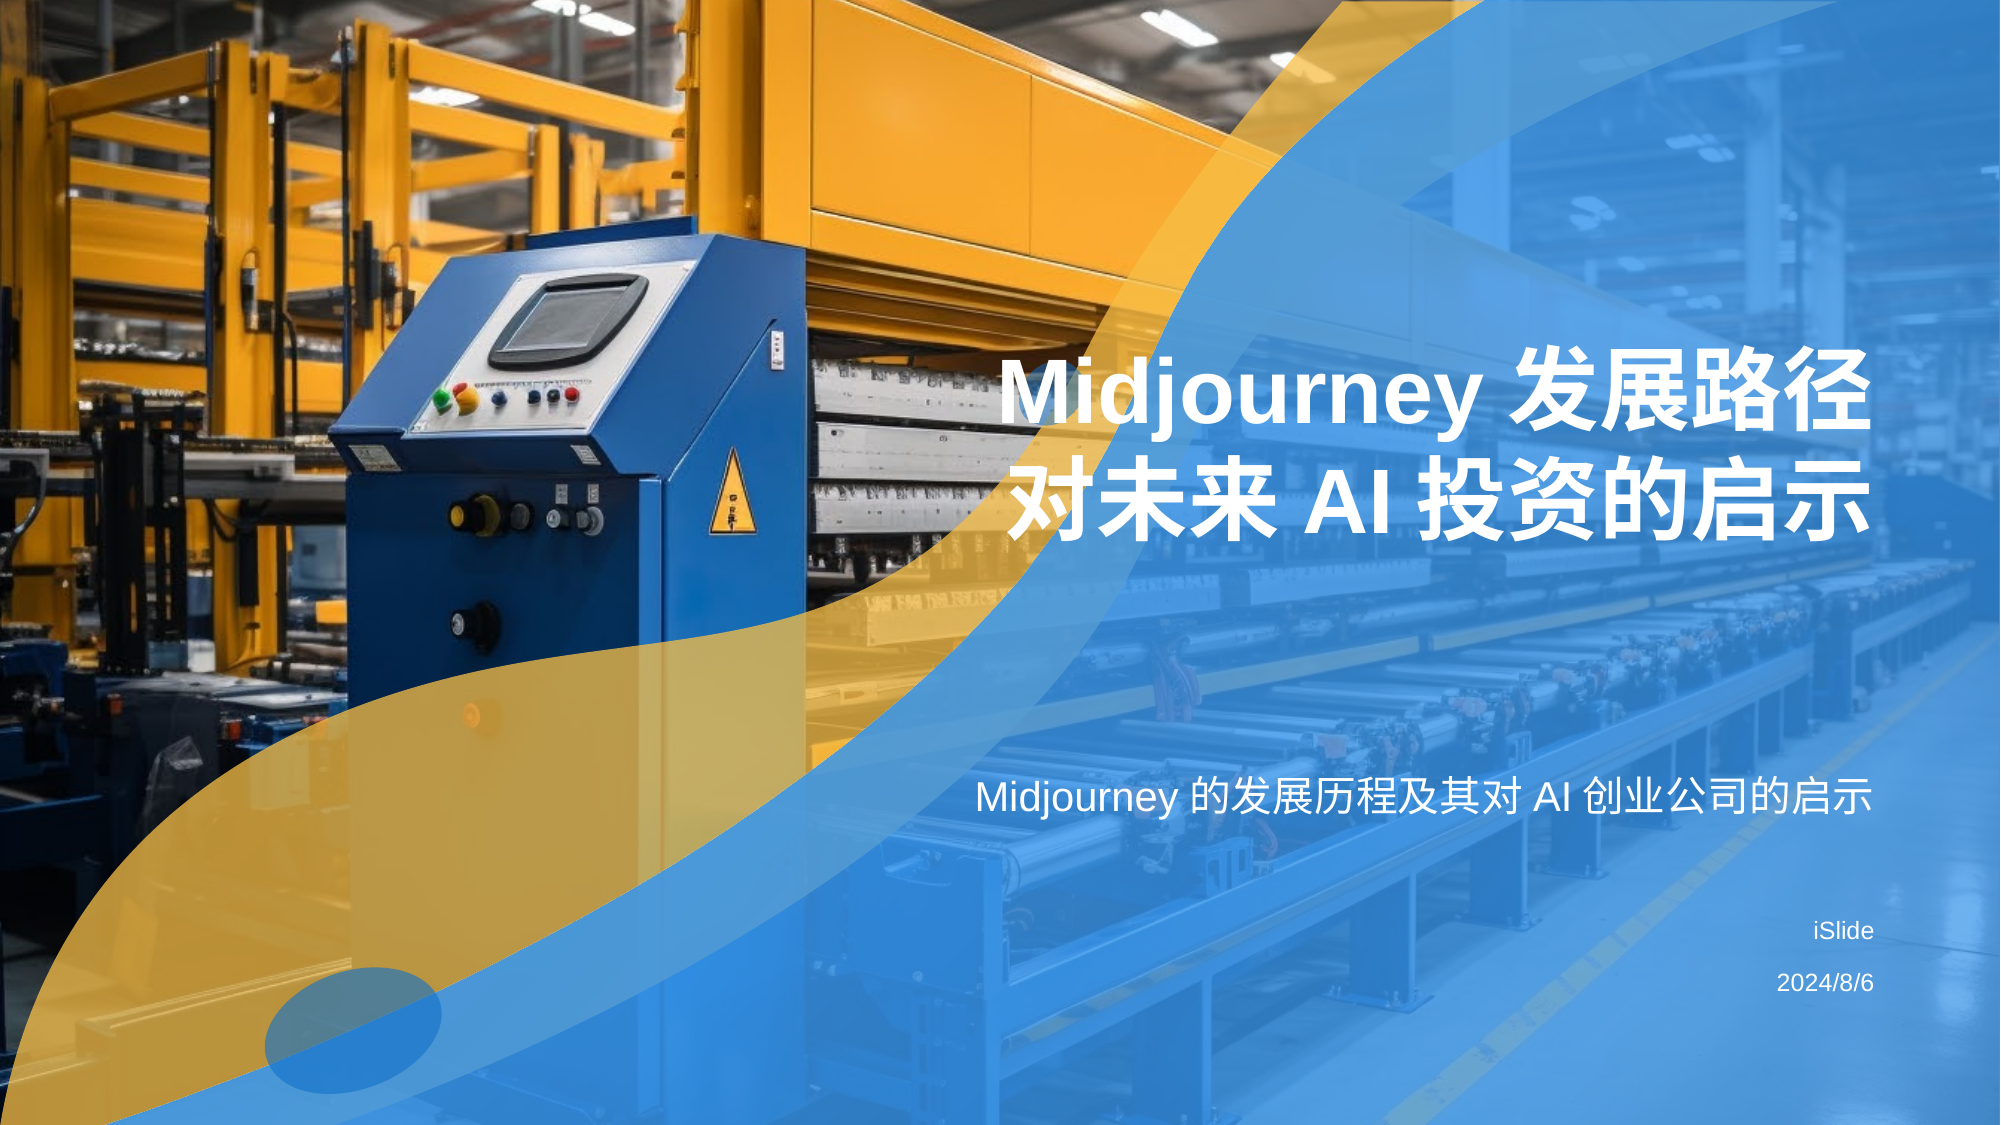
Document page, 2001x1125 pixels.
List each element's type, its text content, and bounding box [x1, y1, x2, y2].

title Midjourney发展路径对未来AI投资的启示 [903, 324, 1890, 452]
picture [0, 0, 1483, 1120]
list 2024/8/6 [661, 959, 1890, 1005]
list iSlide [661, 907, 1890, 953]
subtitle Midjourney的发展历程及其对AI创业公司的启示 [903, 722, 1890, 827]
